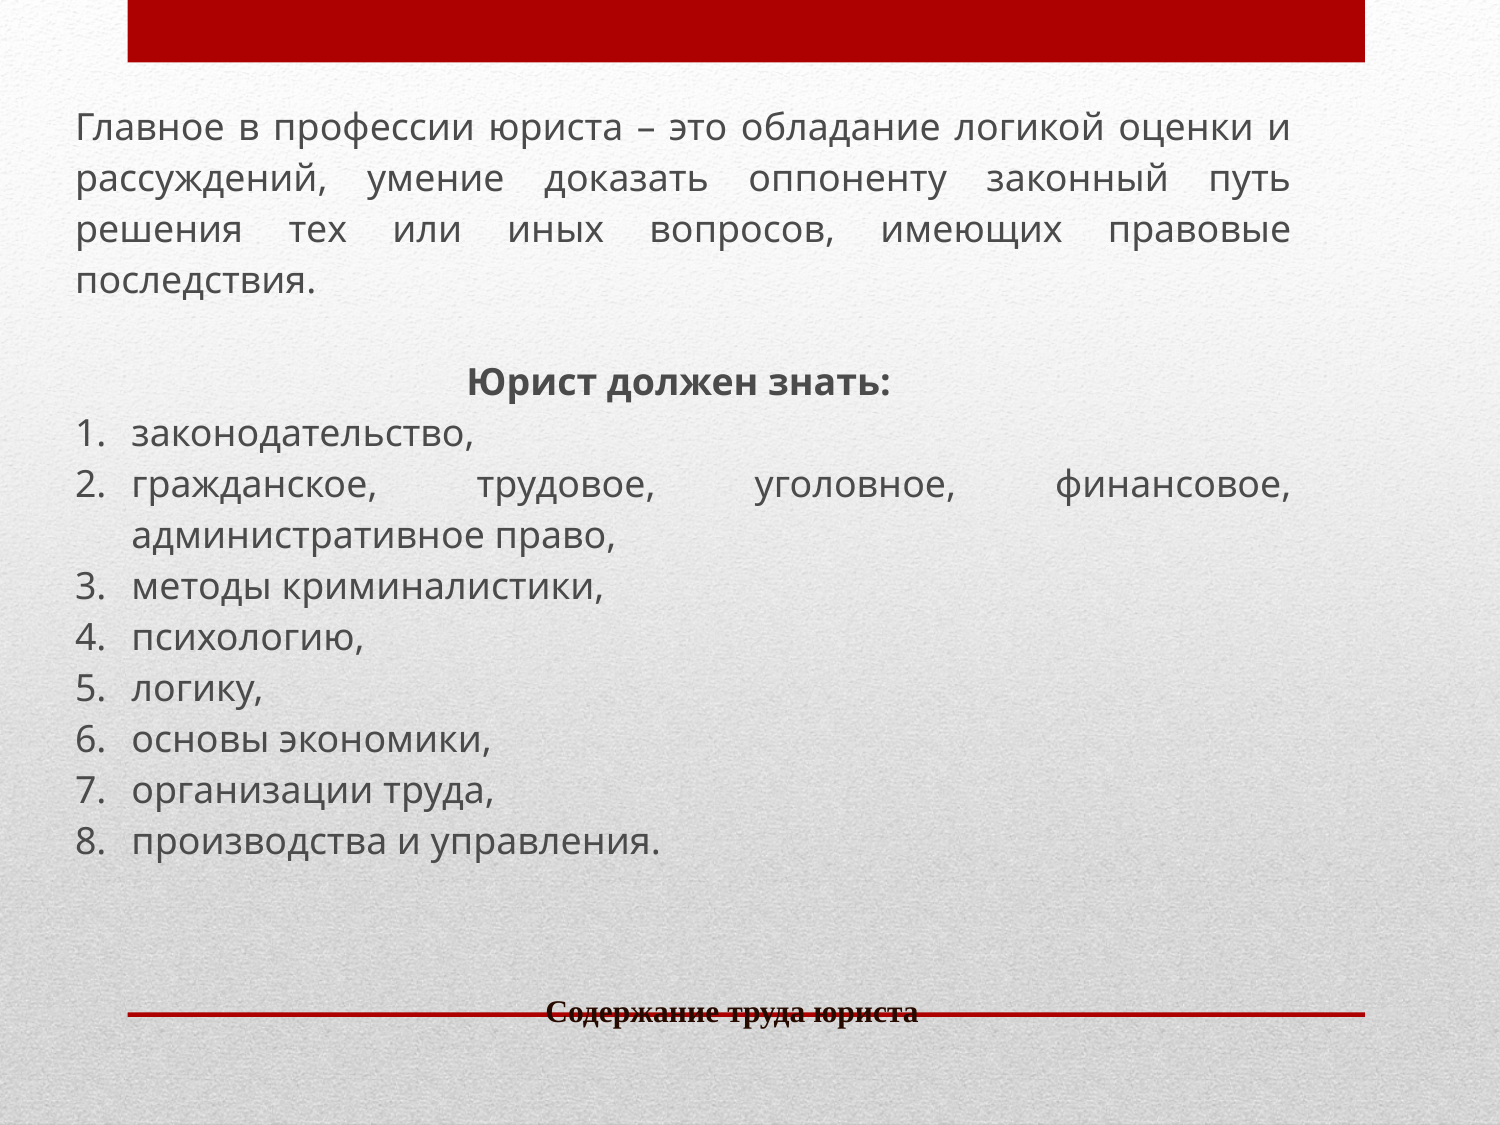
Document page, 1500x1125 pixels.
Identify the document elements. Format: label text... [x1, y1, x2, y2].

title Содержание труда юриста [88, 869, 1376, 1037]
table_header Главное в профессии юриста – это обладание логикой оценки и рассуждений, умение доказать оппоненту законный путь решения тех или иных вопросов, имеющих правовые последствия. Юрист должен знать: законодательство, гражданское, трудовое, уголовное, финансовое, административное право, методы криминалистики, психологию, логику, основы экономики, организации труда, производства и управления. [65, 90, 1302, 876]
